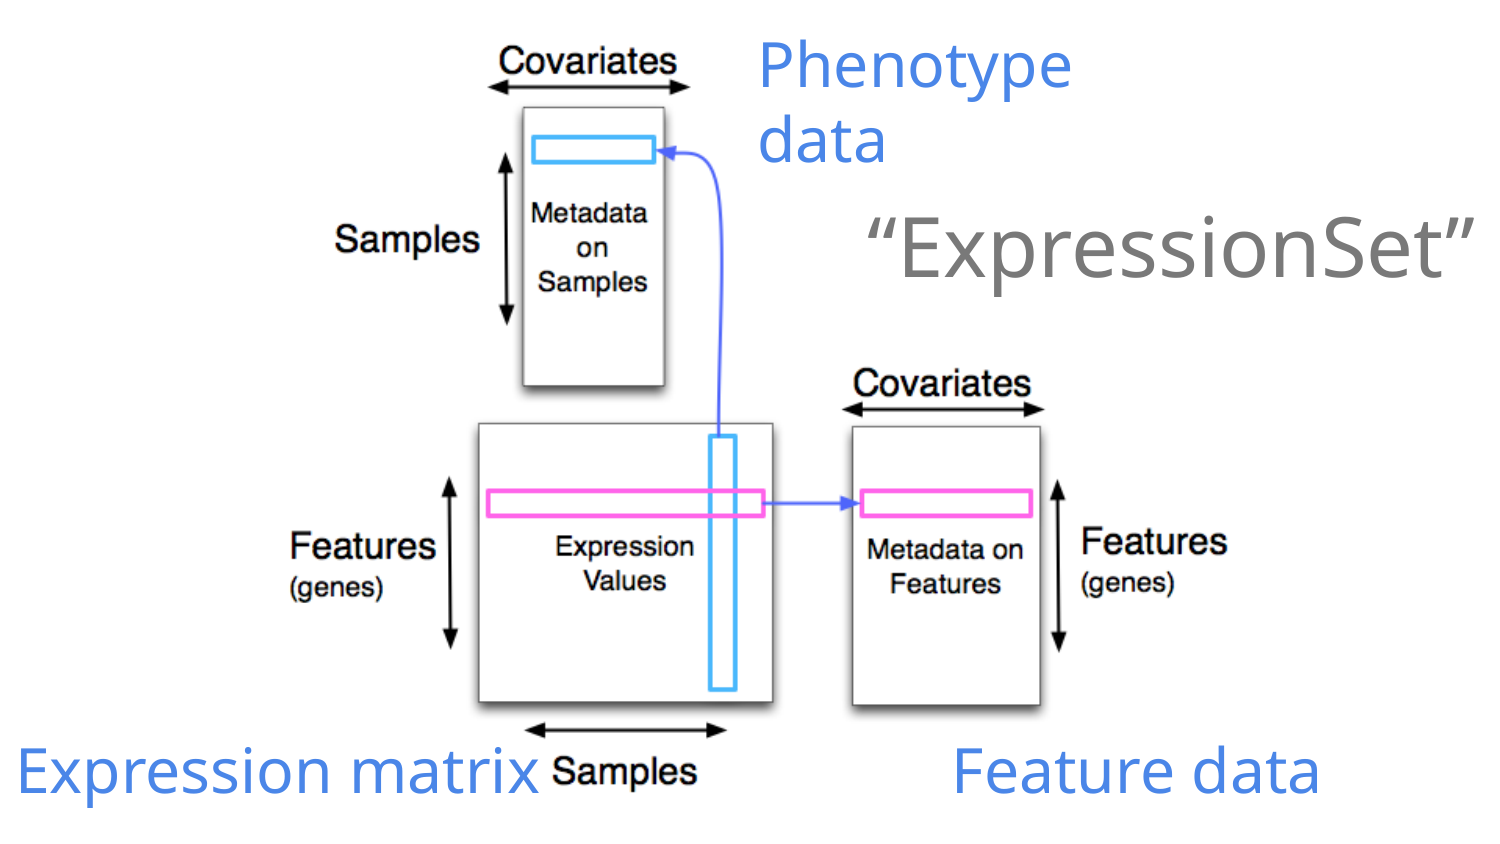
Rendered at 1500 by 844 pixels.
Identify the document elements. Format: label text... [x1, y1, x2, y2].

text_box Expression matrix [0, 694, 609, 844]
text_box Feature data [936, 694, 1429, 844]
picture [274, 24, 1243, 808]
text_box “ExpressionSet” [1246, 138, 1500, 350]
